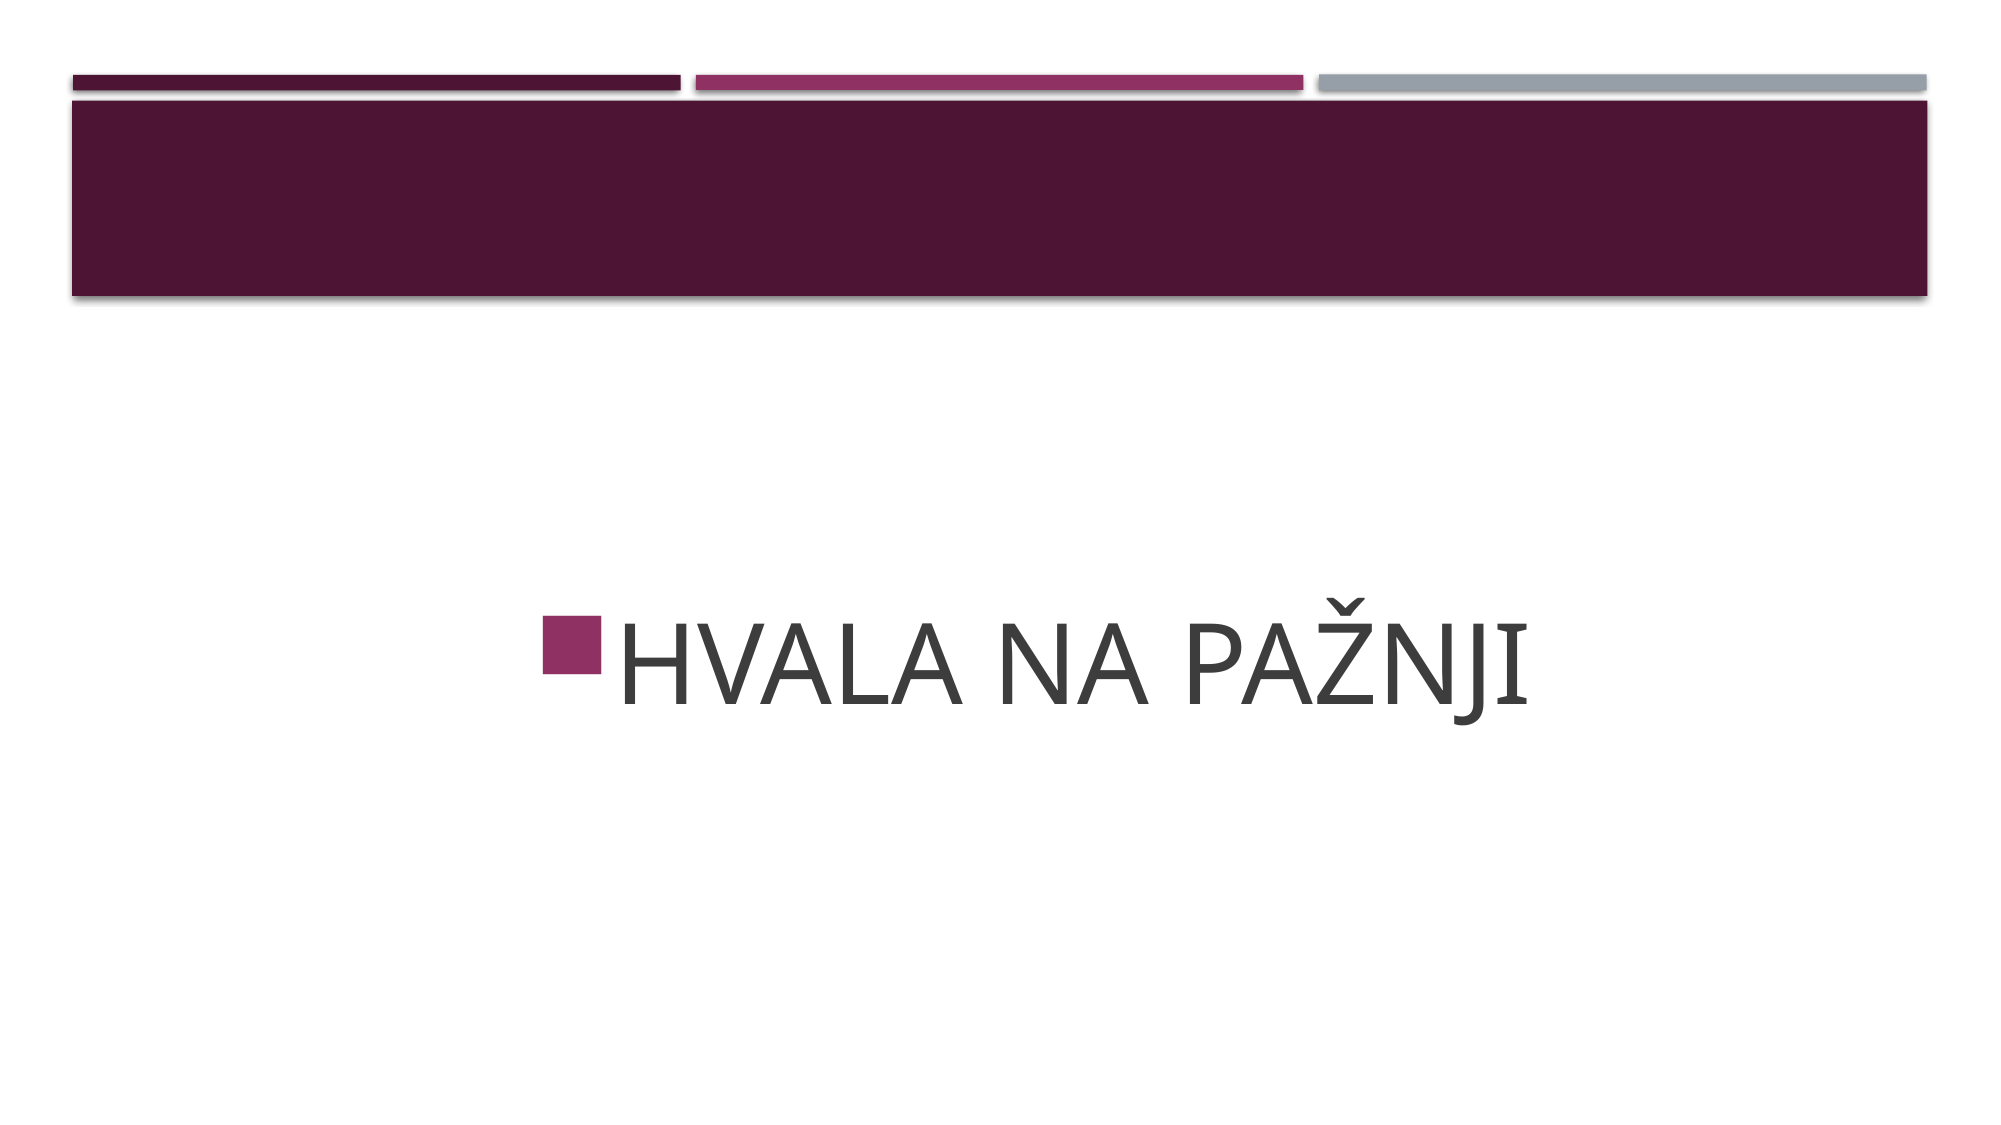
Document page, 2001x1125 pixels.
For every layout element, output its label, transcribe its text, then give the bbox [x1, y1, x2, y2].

list HVALA NA PAŽNJI [95, 357, 1905, 962]
